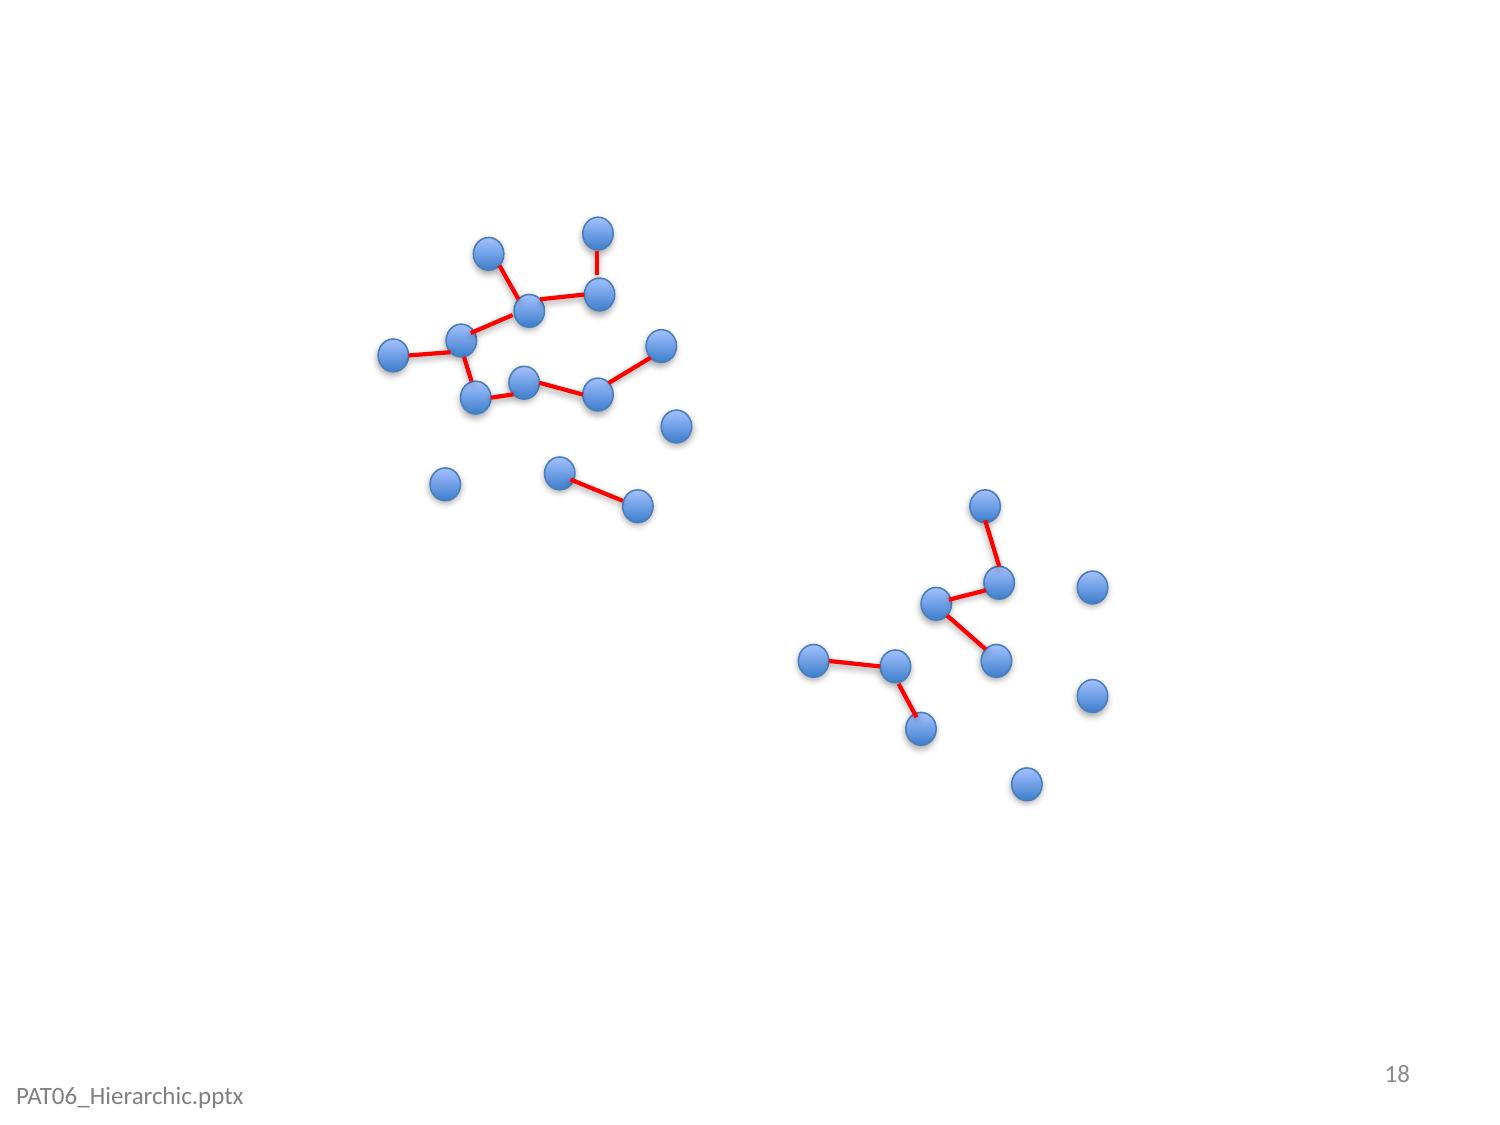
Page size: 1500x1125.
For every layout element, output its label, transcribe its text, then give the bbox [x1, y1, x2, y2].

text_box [490, 394, 514, 398]
text_box [980, 643, 1013, 679]
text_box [828, 660, 881, 667]
text_box [1010, 767, 1043, 802]
text_box PAT06_Hierarchic.pptx [1, 1072, 259, 1118]
text_box [660, 409, 693, 444]
text_box [969, 489, 1002, 523]
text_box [946, 615, 986, 650]
text_box [905, 711, 938, 747]
text_box [472, 236, 505, 272]
text_box [584, 377, 614, 412]
text_box [983, 566, 1016, 600]
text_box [539, 382, 583, 395]
text_box [543, 456, 576, 491]
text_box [463, 356, 472, 382]
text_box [408, 351, 451, 356]
text_box [1076, 678, 1109, 714]
text_box [508, 365, 540, 400]
text_box [459, 380, 491, 415]
text_box [445, 323, 478, 358]
text_box [583, 277, 616, 312]
text_box [645, 328, 678, 364]
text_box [499, 265, 519, 300]
text_box [797, 643, 830, 679]
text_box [470, 314, 513, 334]
text_box [622, 489, 654, 524]
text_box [570, 479, 623, 501]
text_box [608, 357, 651, 384]
text_box [581, 216, 614, 251]
text_box [1076, 570, 1109, 605]
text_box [948, 590, 986, 601]
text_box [984, 522, 1000, 567]
text_box [920, 586, 952, 622]
text_box [429, 467, 462, 502]
text_box [513, 293, 546, 329]
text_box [898, 683, 917, 718]
text_box [880, 649, 912, 684]
text_box [377, 338, 409, 373]
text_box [539, 294, 585, 300]
slide_number 18 [1074, 1042, 1425, 1103]
